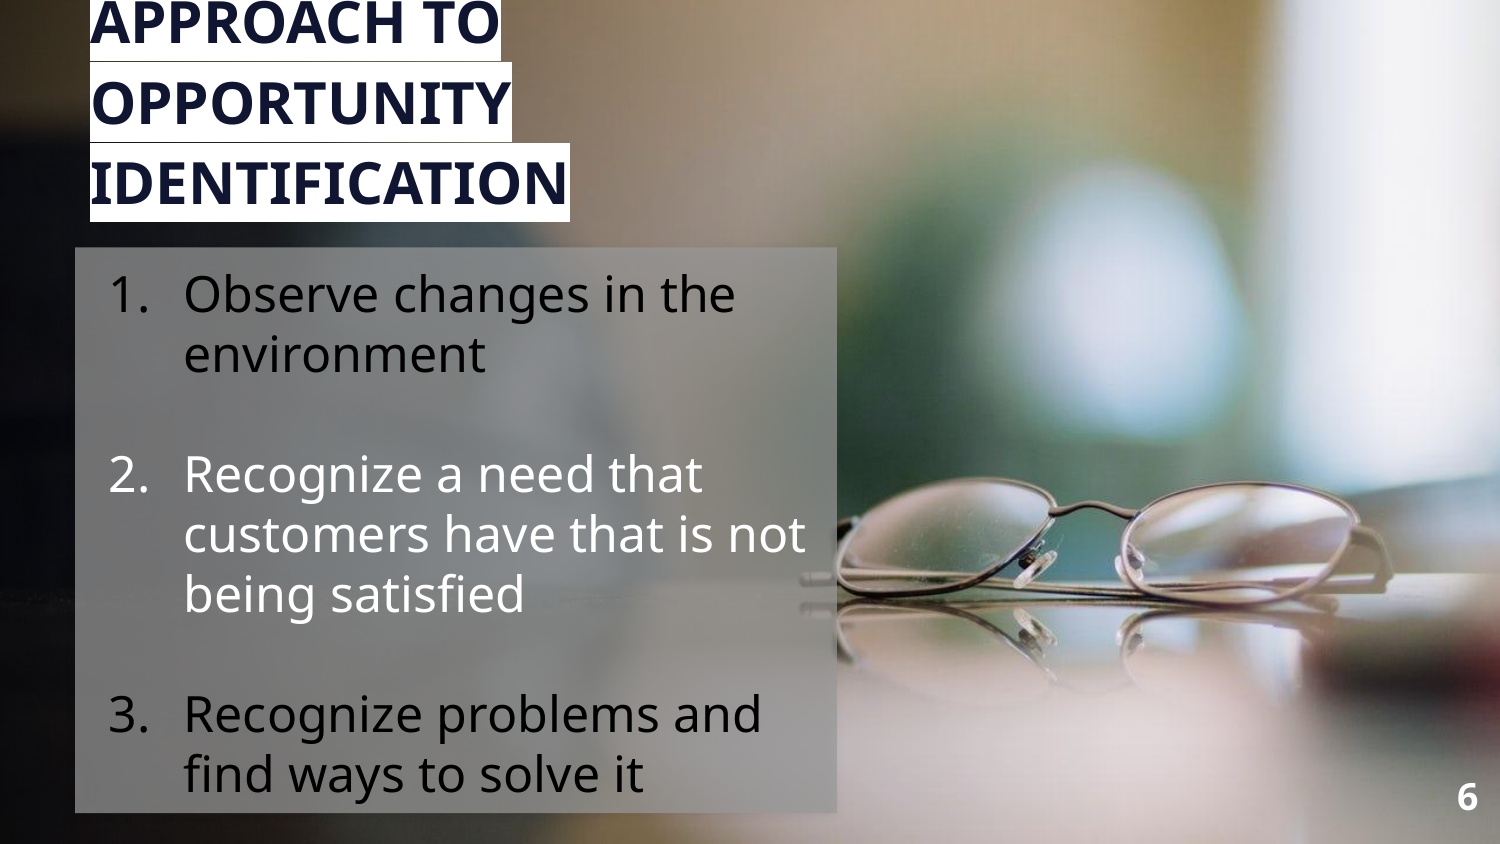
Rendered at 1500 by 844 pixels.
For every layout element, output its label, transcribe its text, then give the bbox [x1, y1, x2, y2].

slide_number ‹#› [1407, 752, 1494, 844]
title APPROACH TO OPPORTUNITY IDENTIFICATION [75, 73, 869, 232]
list Observe changes in the environment Recognize a need that customers have that is not being satisfied Recognize problems and find ways to solve it [75, 247, 837, 814]
picture [0, 0, 1500, 844]
